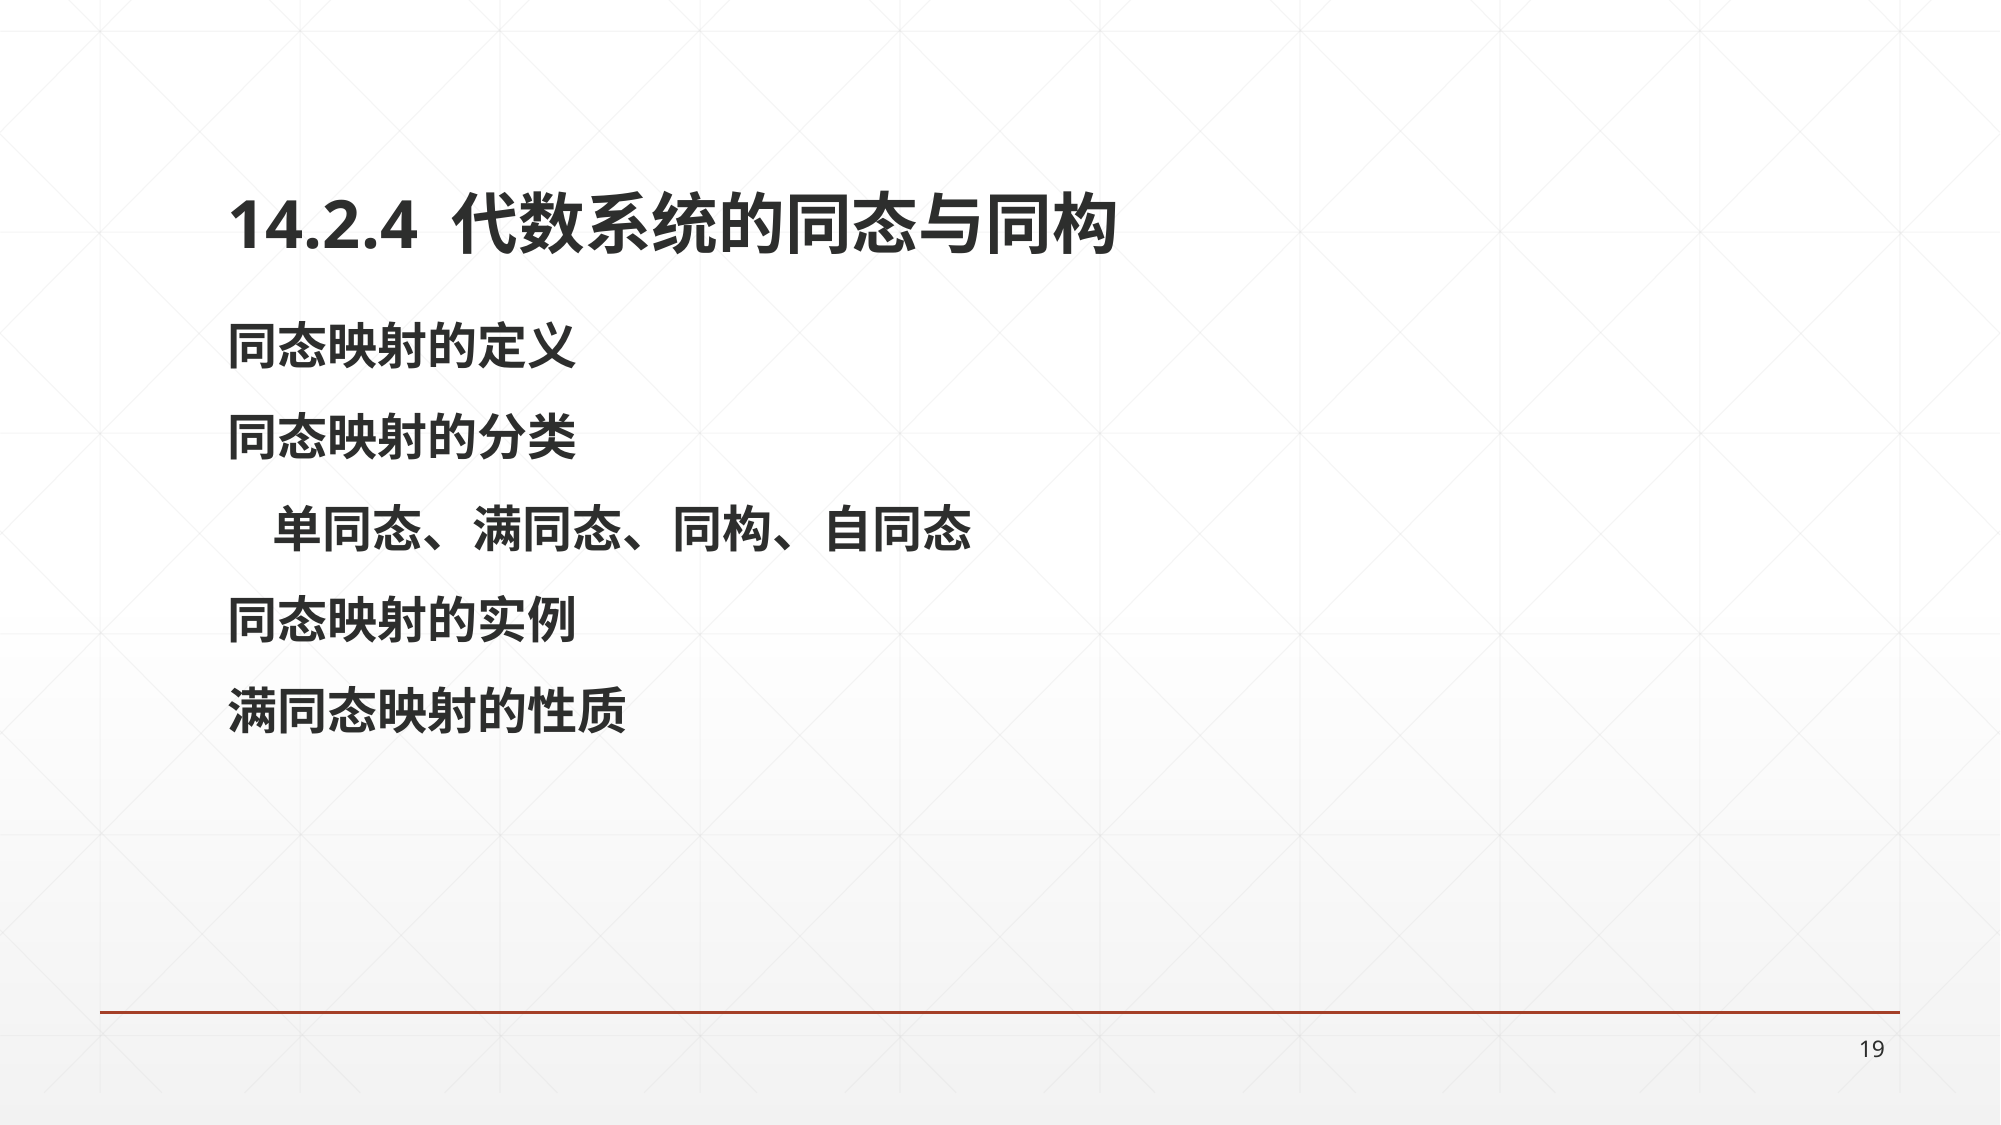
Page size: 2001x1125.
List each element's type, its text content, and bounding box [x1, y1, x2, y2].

slide_number 19 [1749, 1031, 1901, 1069]
text_box 14.2.4 代数系统的同态与同构 [212, 82, 1788, 271]
list 同态映射的定义 同态映射的分类 单同态、满同态、同构、自同态 同态映射的实例 满同态映射的性质 [212, 313, 1788, 989]
